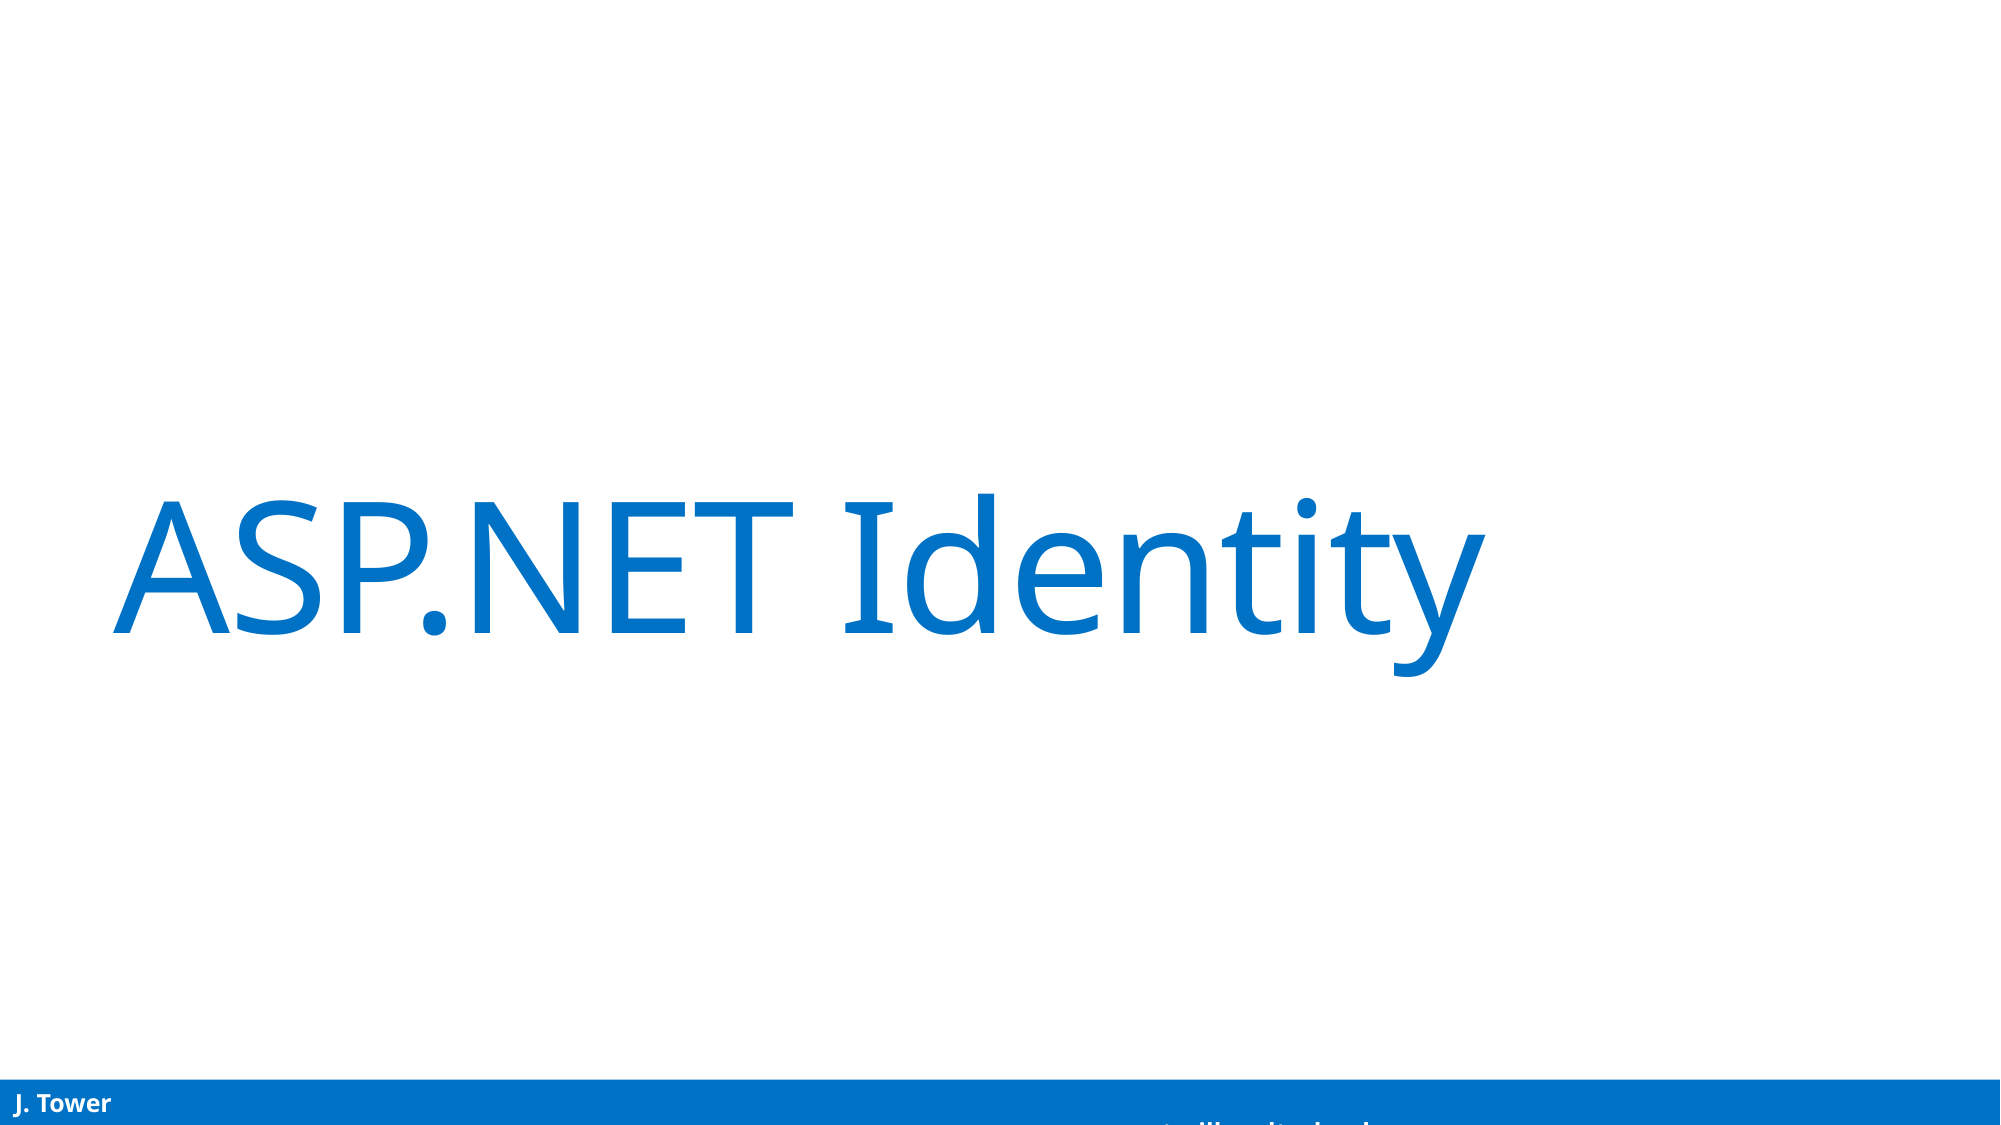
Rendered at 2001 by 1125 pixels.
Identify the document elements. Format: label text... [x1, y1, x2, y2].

title ASP.NET Identity [98, 125, 1868, 677]
